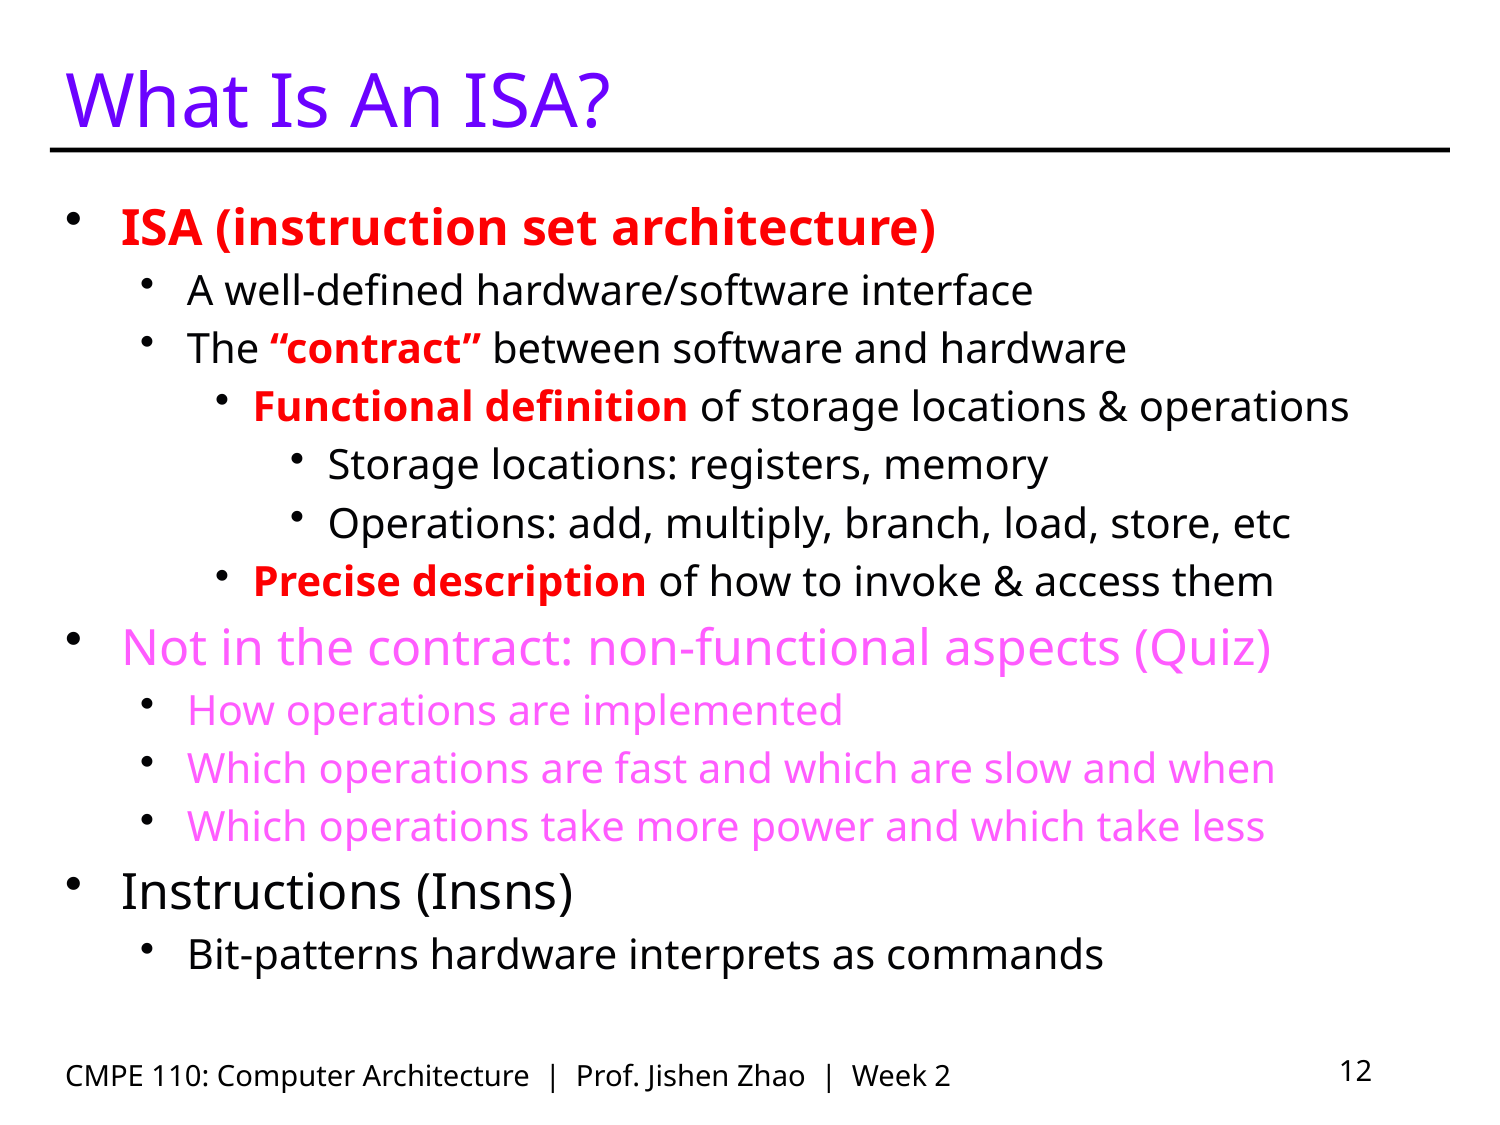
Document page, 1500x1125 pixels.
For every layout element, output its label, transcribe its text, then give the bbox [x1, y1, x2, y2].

list ISA (instruction set architecture) A well-defined hardware/software interface The “contract” between software and hardware Functional definition of storage locations & operations Storage locations: registers, memory Operations: add, multiply, branch, load, store, etc Precise description of how to invoke & access them Not in the contract: non-functional aspects (Quiz) How operations are implemented Which operations are fast and which are slow and when Which operations take more power and which take less Instructions (Insns) Bit-patterns hardware interprets as commands [49, 187, 1451, 1026]
slide_number 12 [1074, 1049, 1388, 1101]
title What Is An ISA? [49, 37, 1451, 151]
footer CMPE 110: Computer Architecture | Prof. Jishen Zhao | Week 2 [49, 1049, 988, 1101]
